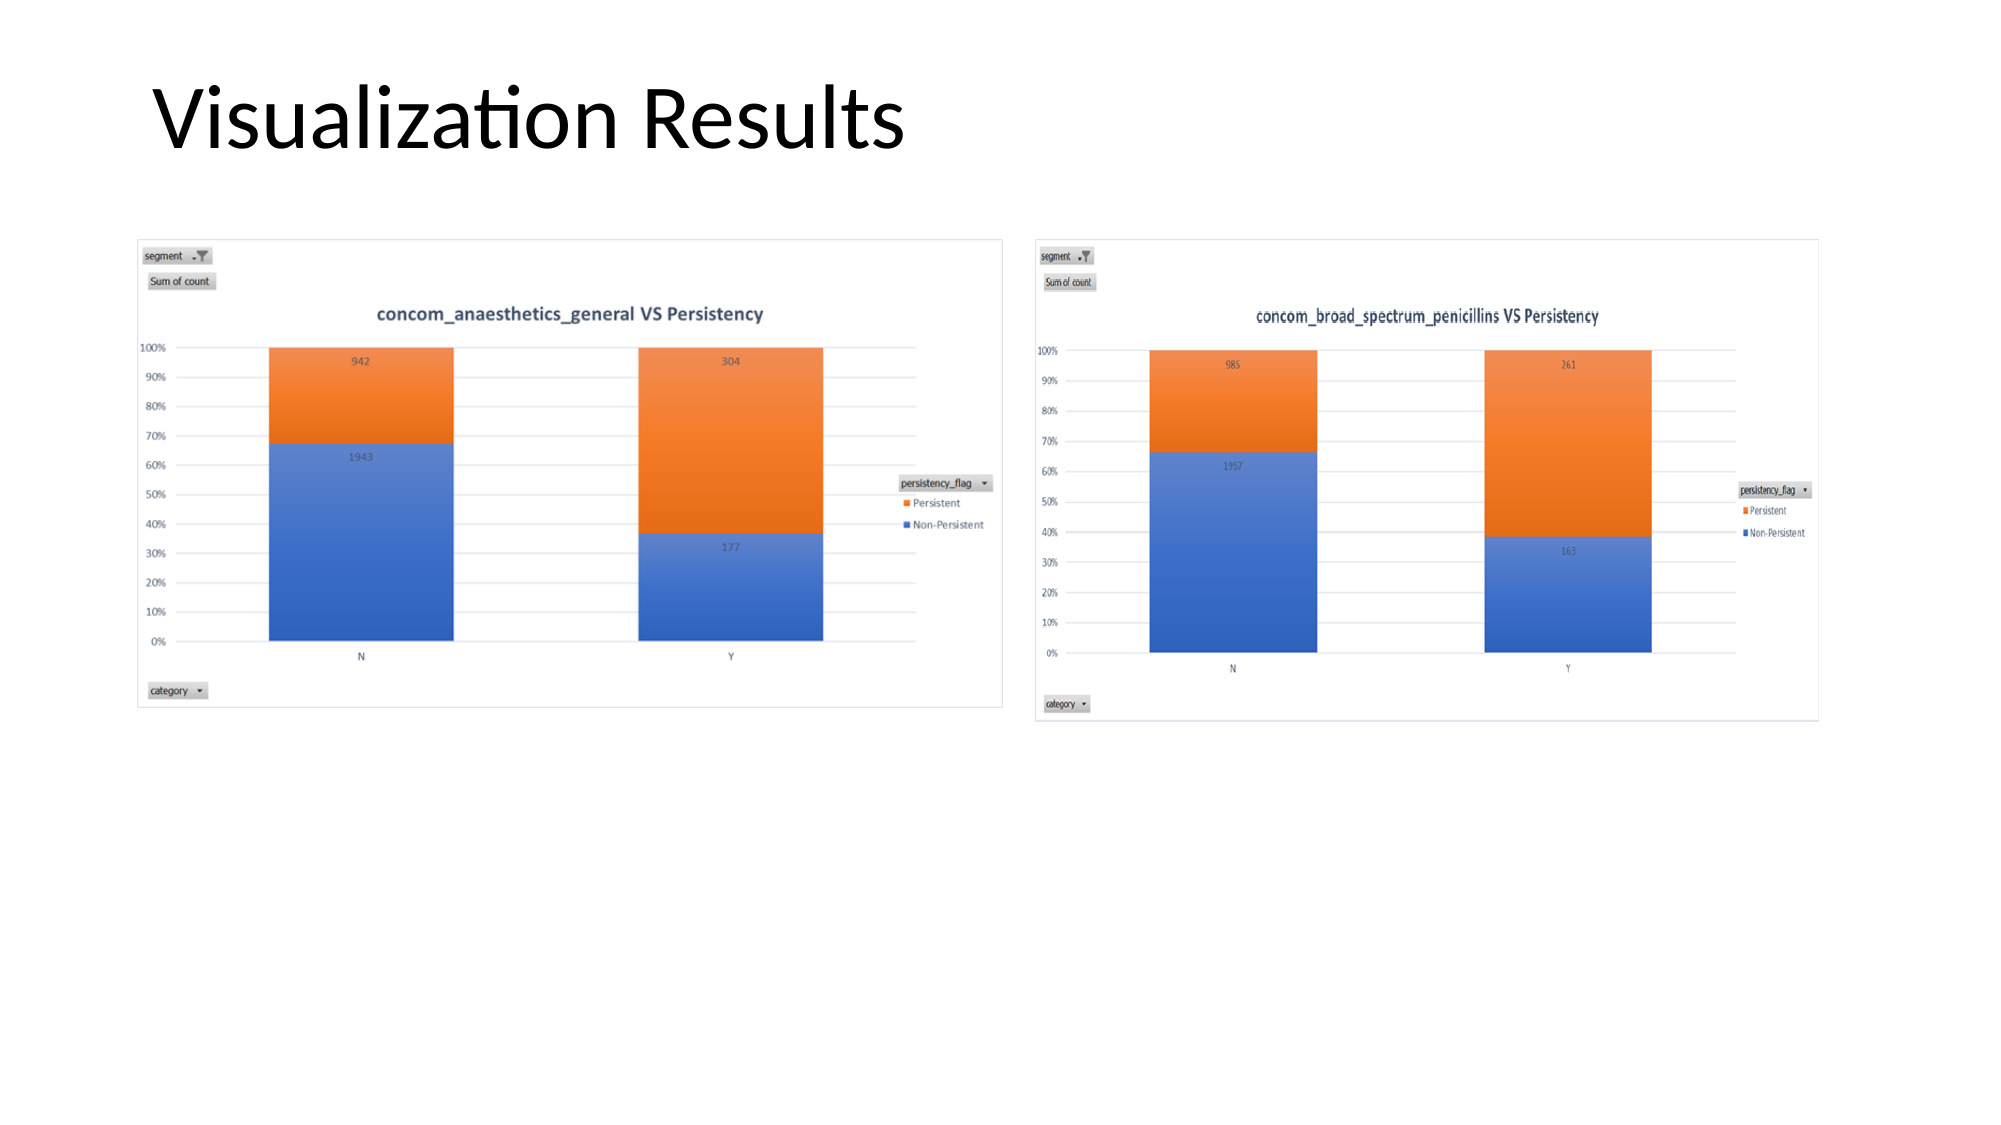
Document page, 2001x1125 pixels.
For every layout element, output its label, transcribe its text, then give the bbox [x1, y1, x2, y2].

picture [137, 239, 1003, 708]
picture [1035, 239, 1820, 722]
title Visualization Results [137, 59, 1863, 179]
